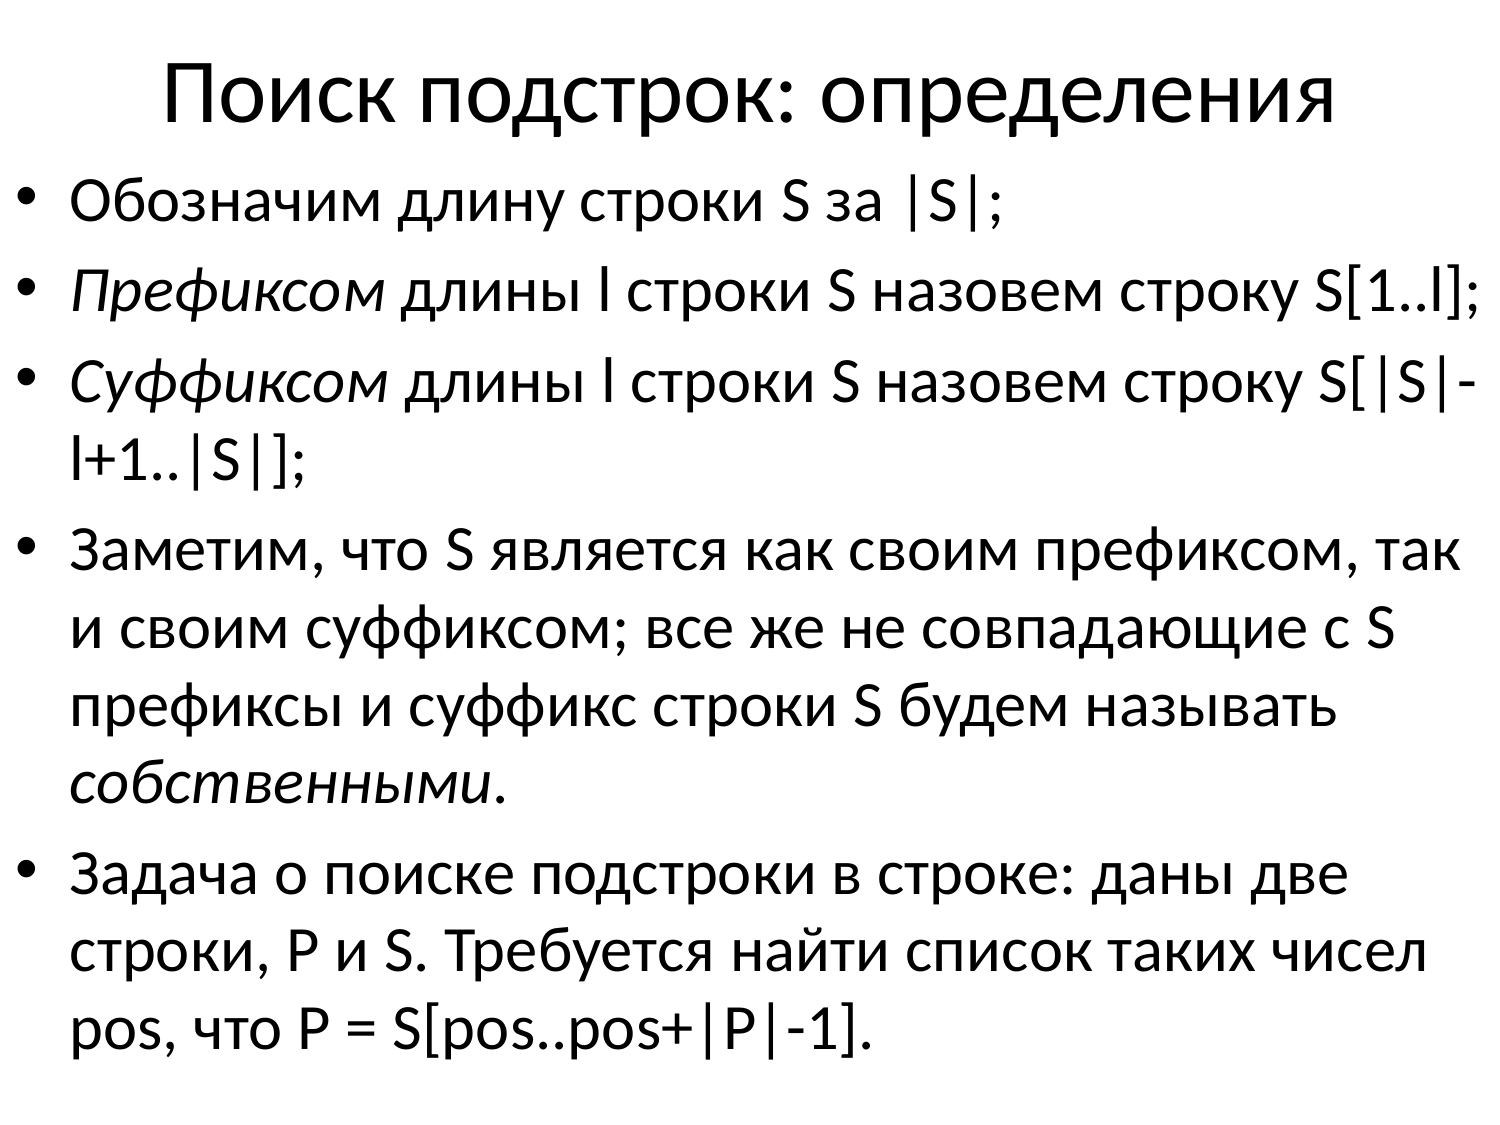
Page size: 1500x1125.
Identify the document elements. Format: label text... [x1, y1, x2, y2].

list Обозначим длину строки S за |S|; Префиксом длины l строки S назовем строку S[1..l]; Суффиксом длины l строки S назовем строку S[|S|-l+1..|S|]; Заметим, что S является как своим префиксом, так и своим суффиксом; все же не совпадающие с S префиксы и суффикс строки S будем называть собственными. Задача о поиске подстроки в строке: даны две строки, P и S. Требуется найти список таких чисел pos, что P = S[pos..pos+|P|-1]. [0, 149, 1500, 1125]
title Поиск подстрок: определения [0, 0, 1500, 149]
